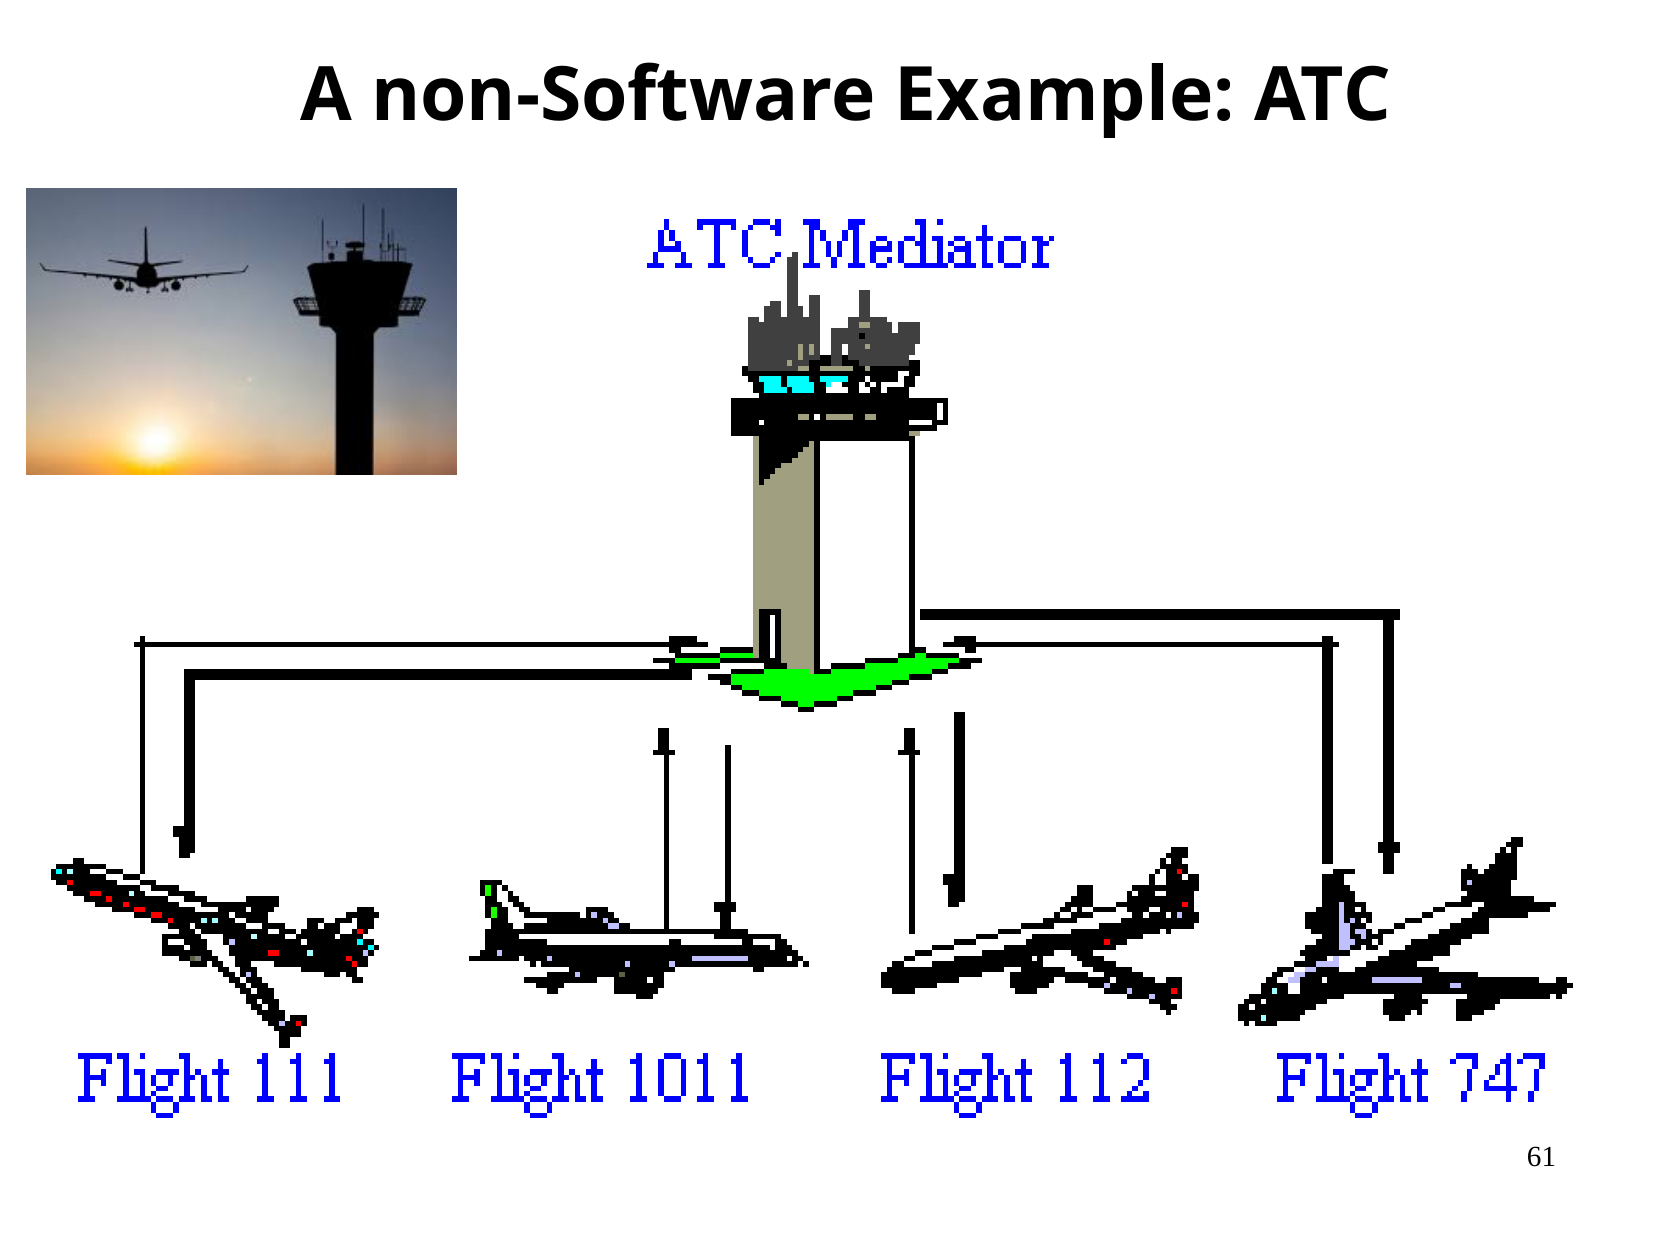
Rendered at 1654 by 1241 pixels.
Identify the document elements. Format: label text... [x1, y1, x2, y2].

picture [26, 187, 457, 475]
title A non-Software Example: ATC [101, 0, 1591, 185]
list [51, 182, 1590, 1125]
